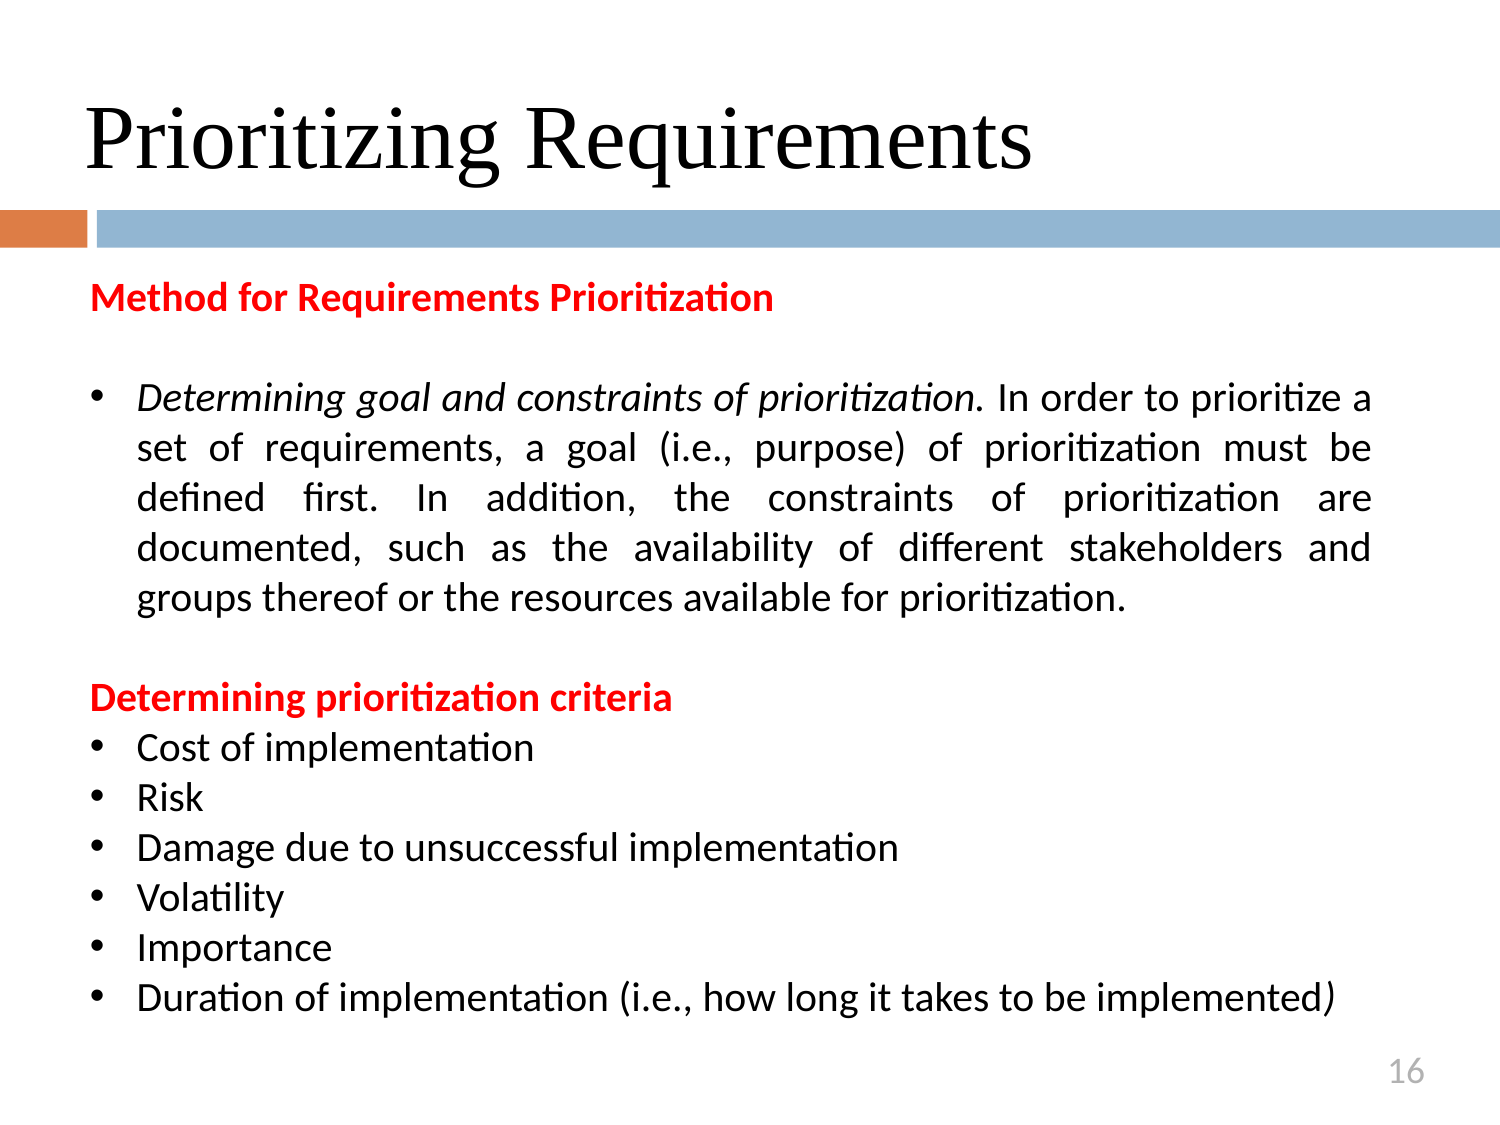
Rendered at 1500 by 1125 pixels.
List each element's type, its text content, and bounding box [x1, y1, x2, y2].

text_box Method for Requirements Prioritization Determining goal and constraints of prioritization. In order to prioritize a set of requirements, a goal (i.e., purpose) of prioritization must be defined first. In addition, the constraints of prioritization are documented, such as the availability of different stakeholders and groups thereof or the resources available for prioritization. Determining prioritization criteria Cost of implementation Risk Damage due to unsuccessful implementation Volatility Importance Duration of implementation (i.e., how long it takes to be implemented) [75, 262, 1388, 1028]
title Prioritizing Requirements [82, 75, 1338, 262]
slide_number 16 [1080, 1046, 1425, 1103]
